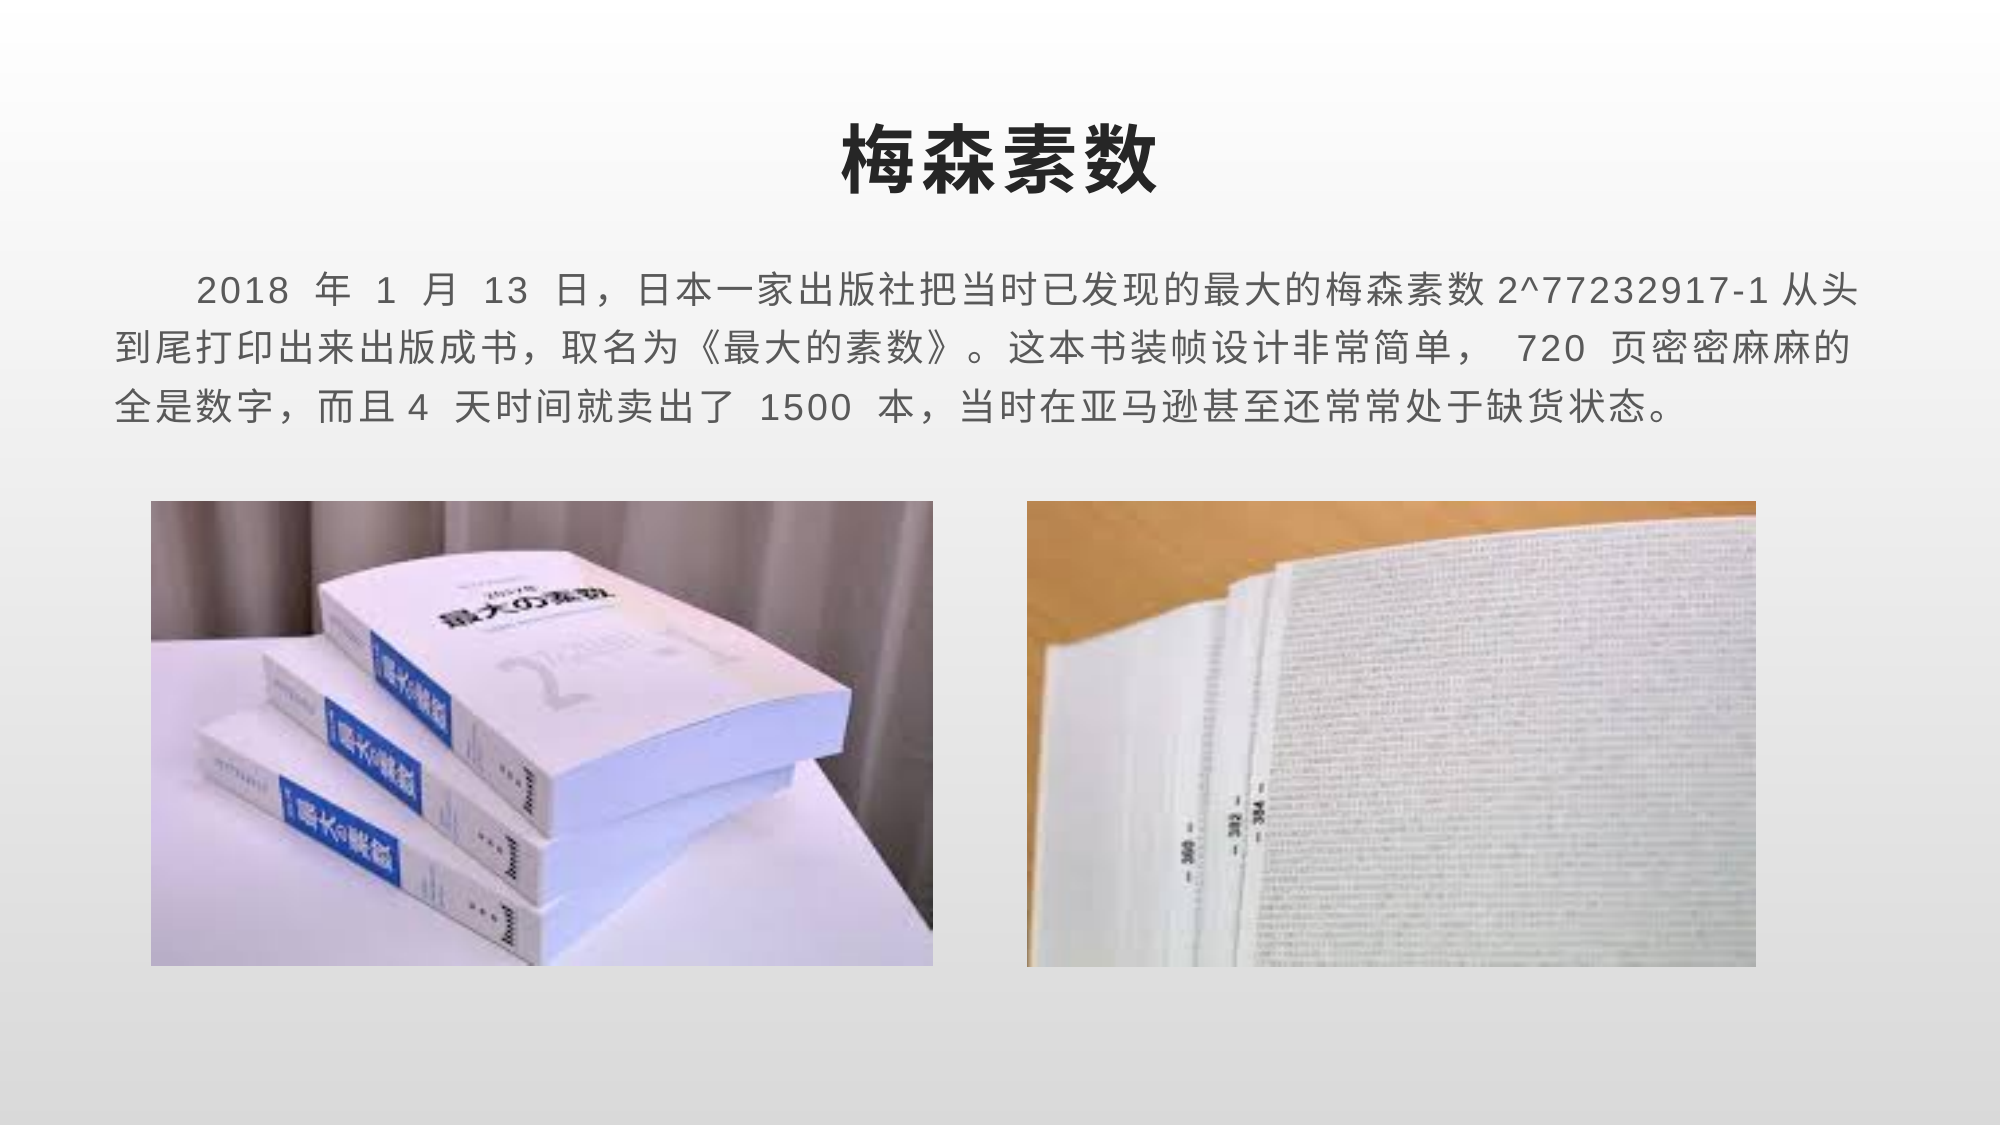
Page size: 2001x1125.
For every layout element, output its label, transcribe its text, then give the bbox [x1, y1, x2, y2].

list 2018 年 1 月 13 日，日本一家出版社把当时已发现的最大的梅森素数2^77232917-1从头到尾打印出来出版成书，取名为《最大的素数》。这本书装帧设计非常简单， 720 页密密麻麻的全是数字，而且4 天时间就卖出了 1500 本，当时在亚马逊甚至还常常处于缺货状态。 [99, 244, 1900, 1026]
title 梅森素数 [99, 99, 1900, 216]
picture [1027, 501, 1756, 967]
picture [151, 501, 933, 966]
